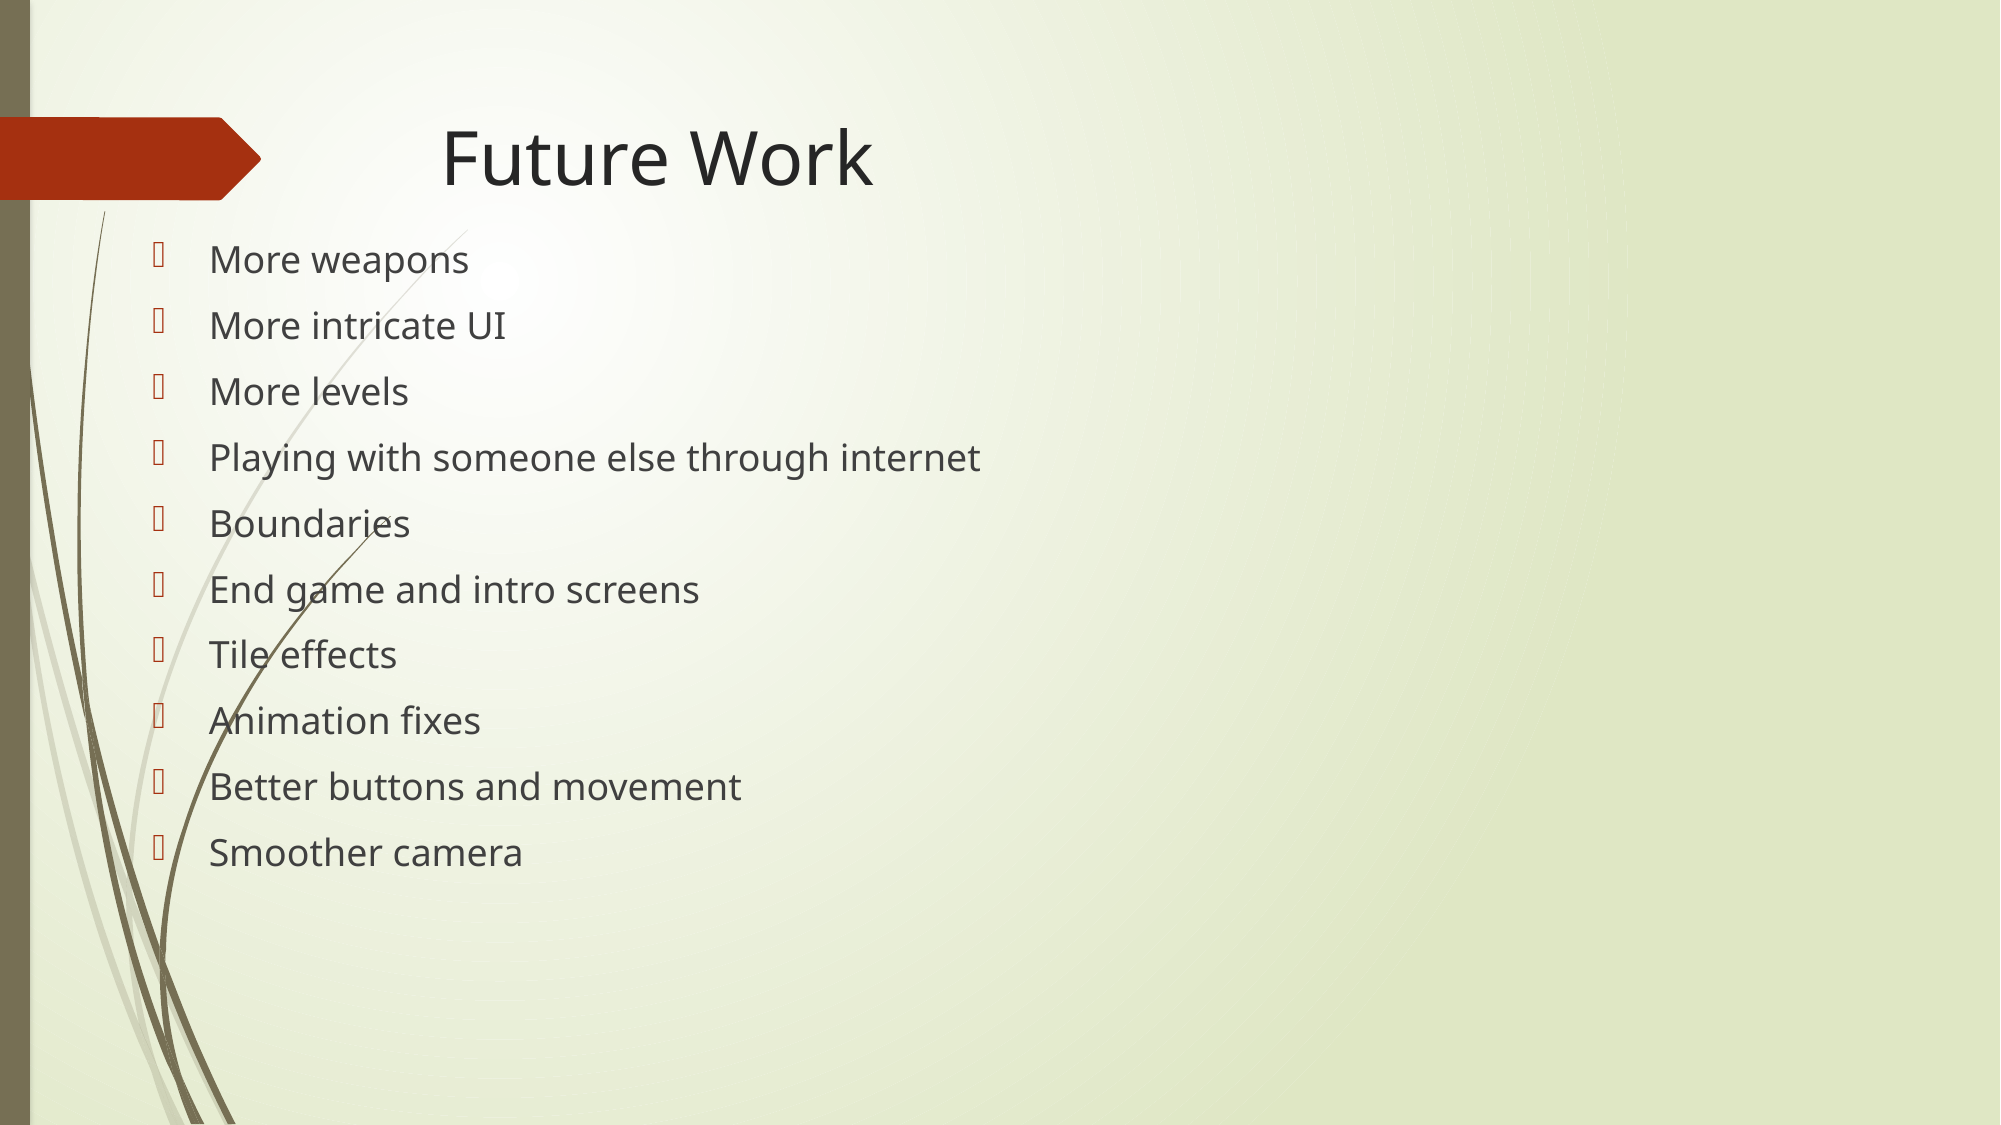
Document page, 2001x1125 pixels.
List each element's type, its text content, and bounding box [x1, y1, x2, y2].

title Future Work [425, 102, 1888, 313]
list More weapons More intricate UI More levels Playing with someone else through internet Boundaries End game and intro screens Tile effects Animation fixes Better buttons and movement Smoother camera [137, 228, 1863, 1066]
